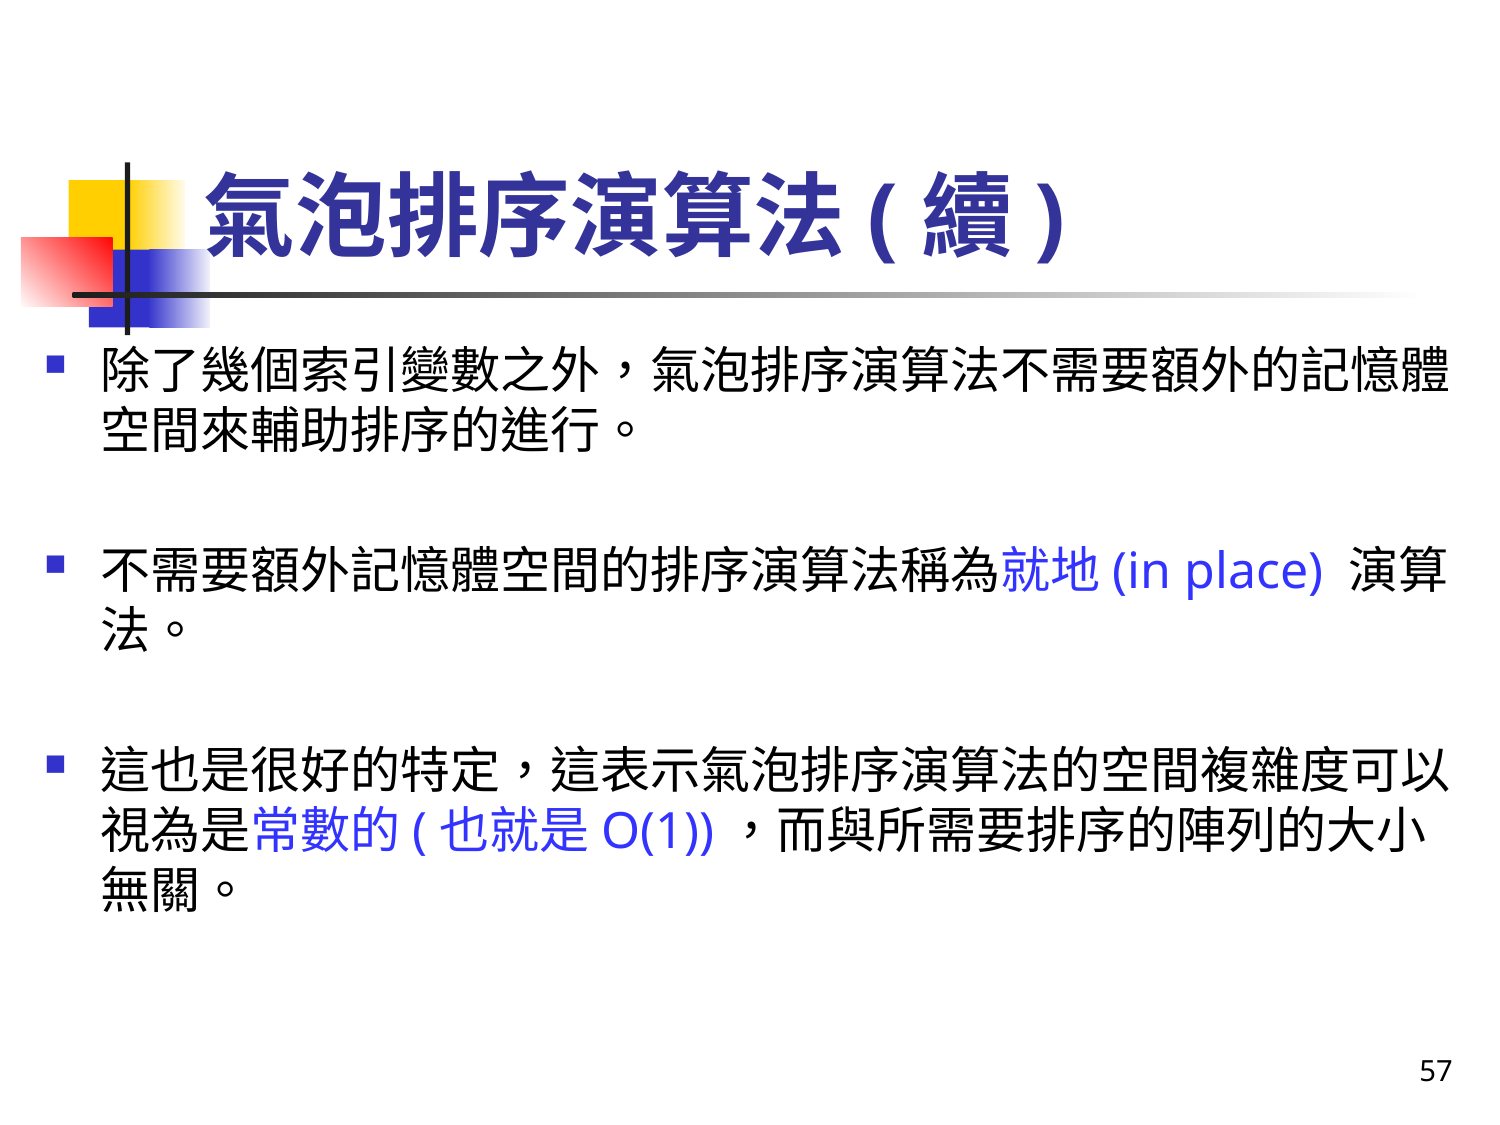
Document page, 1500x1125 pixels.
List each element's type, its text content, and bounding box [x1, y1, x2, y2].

list 除了幾個索引變數之外，氣泡排序演算法不需要額外的記憶體空間來輔助排序的進行。 不需要額外記憶體空間的排序演算法稱為就地(in place) 演算法。 這也是很好的特定，這表示氣泡排序演算法的空間複雜度可以視為是常數的(也就是O(1))，而與所需要排序的陣列的大小無關。 [29, 331, 1483, 1006]
slide_number 57 [1154, 1023, 1468, 1100]
title 氣泡排序演算法(續) [188, 35, 1468, 275]
